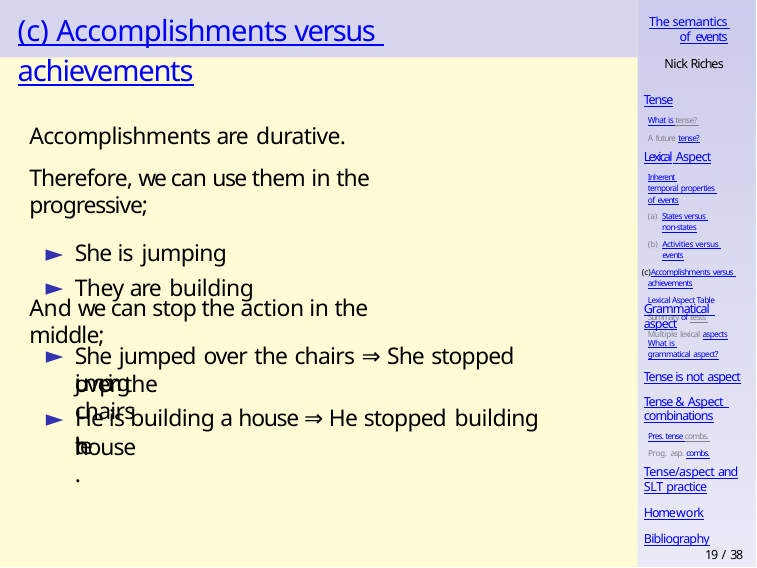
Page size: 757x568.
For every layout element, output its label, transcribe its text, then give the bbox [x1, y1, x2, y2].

text_box Tense/aspect and SLT practice [641, 467, 744, 497]
title (c) Accomplishments versus achievements [15, 9, 532, 108]
text_box Lexical Aspect Inherent temporal properties of events States versus non-states Activities versus events Accomplishments versus achievements Lexical Aspect Table Summary of tests Multiple lexical aspects [641, 138, 754, 341]
text_box [0, 0, 638, 58]
picture [637, 0, 756, 567]
text_box Tense & Aspect combinations Pres. tense combs. Prog. asp. combs. [641, 393, 735, 460]
text_box And we can stop the action in the middle; [27, 291, 433, 349]
text_box over the chairs [72, 367, 217, 402]
text_box Grammatical aspect What is grammatical aspect? [641, 300, 728, 361]
text_box Homework [641, 508, 705, 534]
text_box house. [72, 430, 138, 488]
text_box She jumped over the chairs ⇒ She stopped jumping [43, 339, 575, 397]
text_box The semantics of events [647, 13, 747, 46]
text_box He is building a house ⇒ He stopped building the [43, 402, 553, 459]
text_box Bibliography 19 / 38 [641, 534, 745, 563]
text_box Tense is not aspect [641, 366, 753, 386]
text_box Accomplishments are durative. Therefore, we can use them in the progressive; She is jumping They are building [21, 106, 481, 301]
text_box Nick Riches [662, 53, 732, 71]
text_box Tense What is tense? A future tense? [641, 81, 708, 138]
